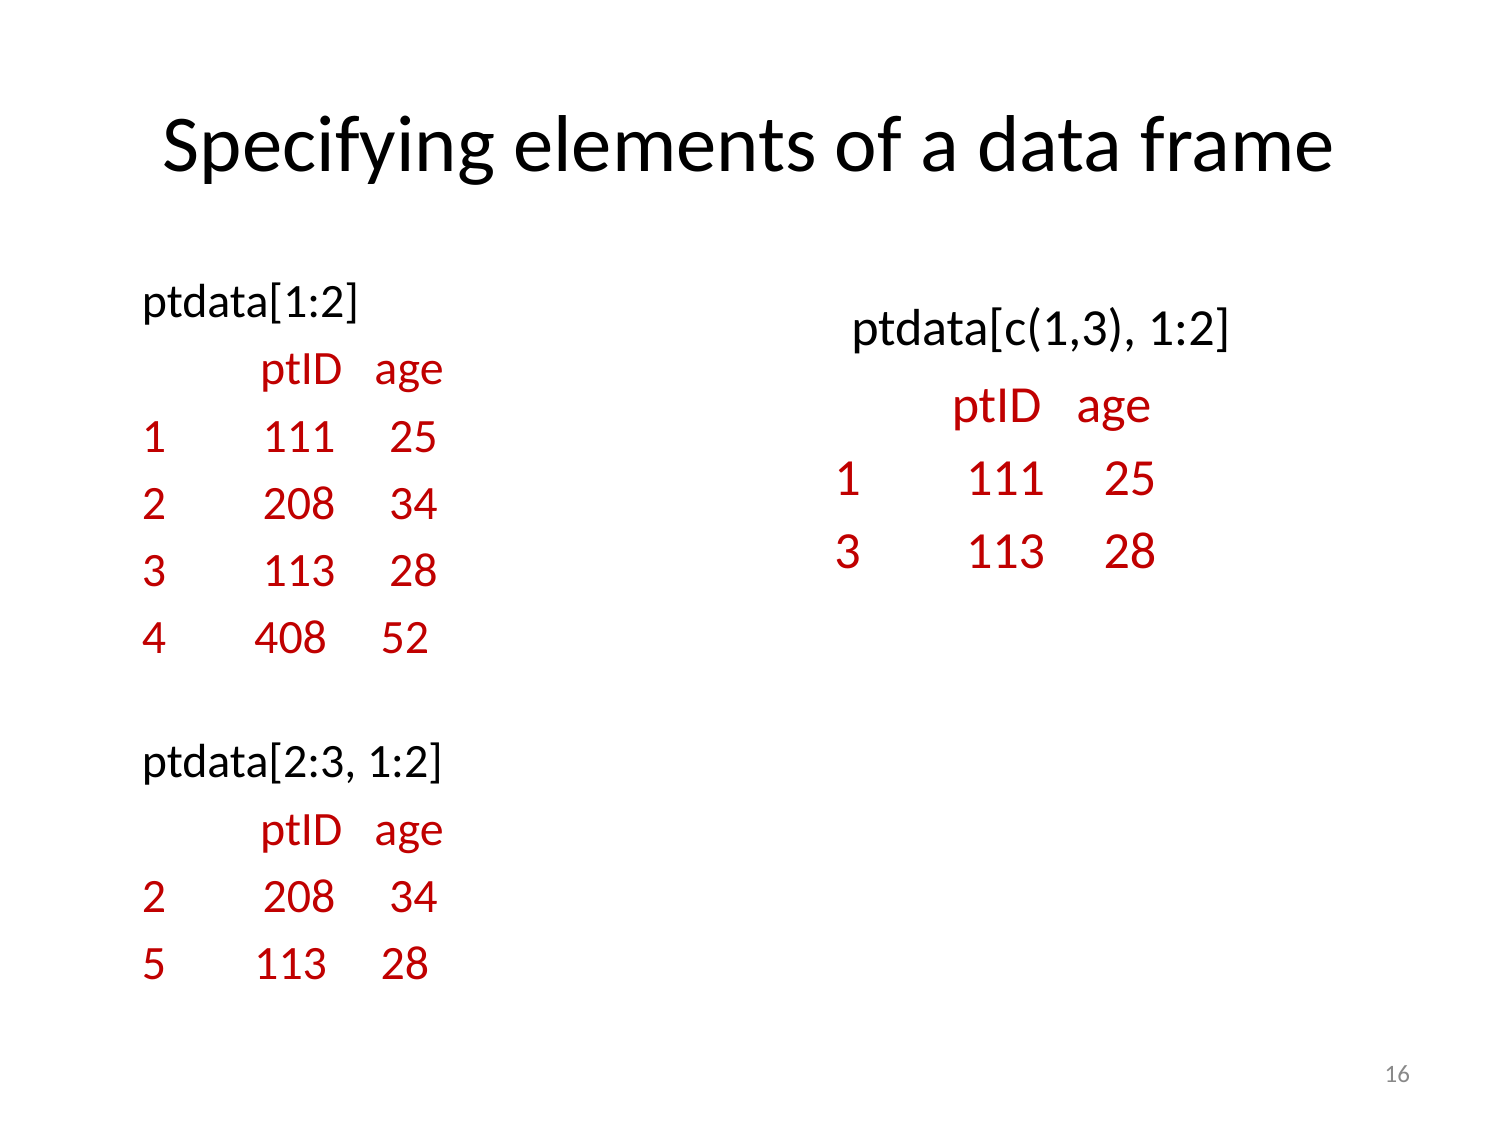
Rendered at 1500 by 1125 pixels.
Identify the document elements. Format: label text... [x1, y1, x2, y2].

list ptdata[c(1,3), 1:2] ptID age 1 111 25 3 113 28 [762, 262, 1425, 1005]
title Specifying elements of a data frame [75, 45, 1425, 233]
slide_number 42 [1074, 1042, 1425, 1103]
list ptdata[1:2] ptID age 1 111 25 2 208 34 3 113 28 408 52 ptdata[2:3, 1:2] ptID age 2 208 34 113 28 [75, 262, 738, 1005]
